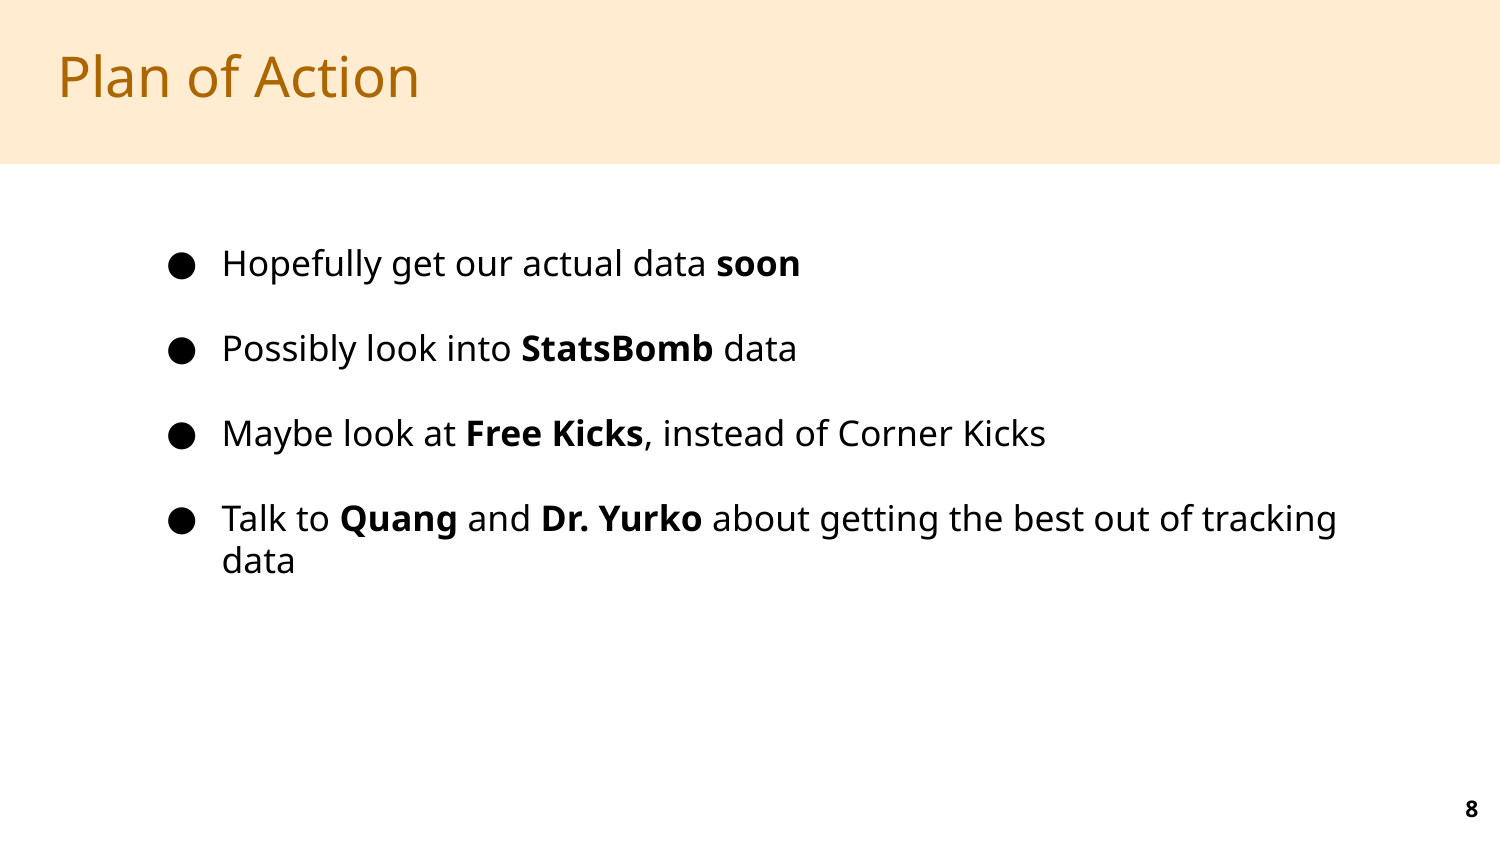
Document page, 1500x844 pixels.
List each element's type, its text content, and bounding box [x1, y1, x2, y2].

list Hopefully get our actual data soon Possibly look into StatsBomb data Maybe look at Free Kicks, instead of Corner Kicks Talk to Quang and Dr. Yurko about getting the best out of tracking data [131, 225, 1369, 813]
text_box [0, 164, 1500, 287]
slide_number ‹#› [1403, 779, 1494, 844]
subtitle Plan of Action [57, 41, 1443, 151]
